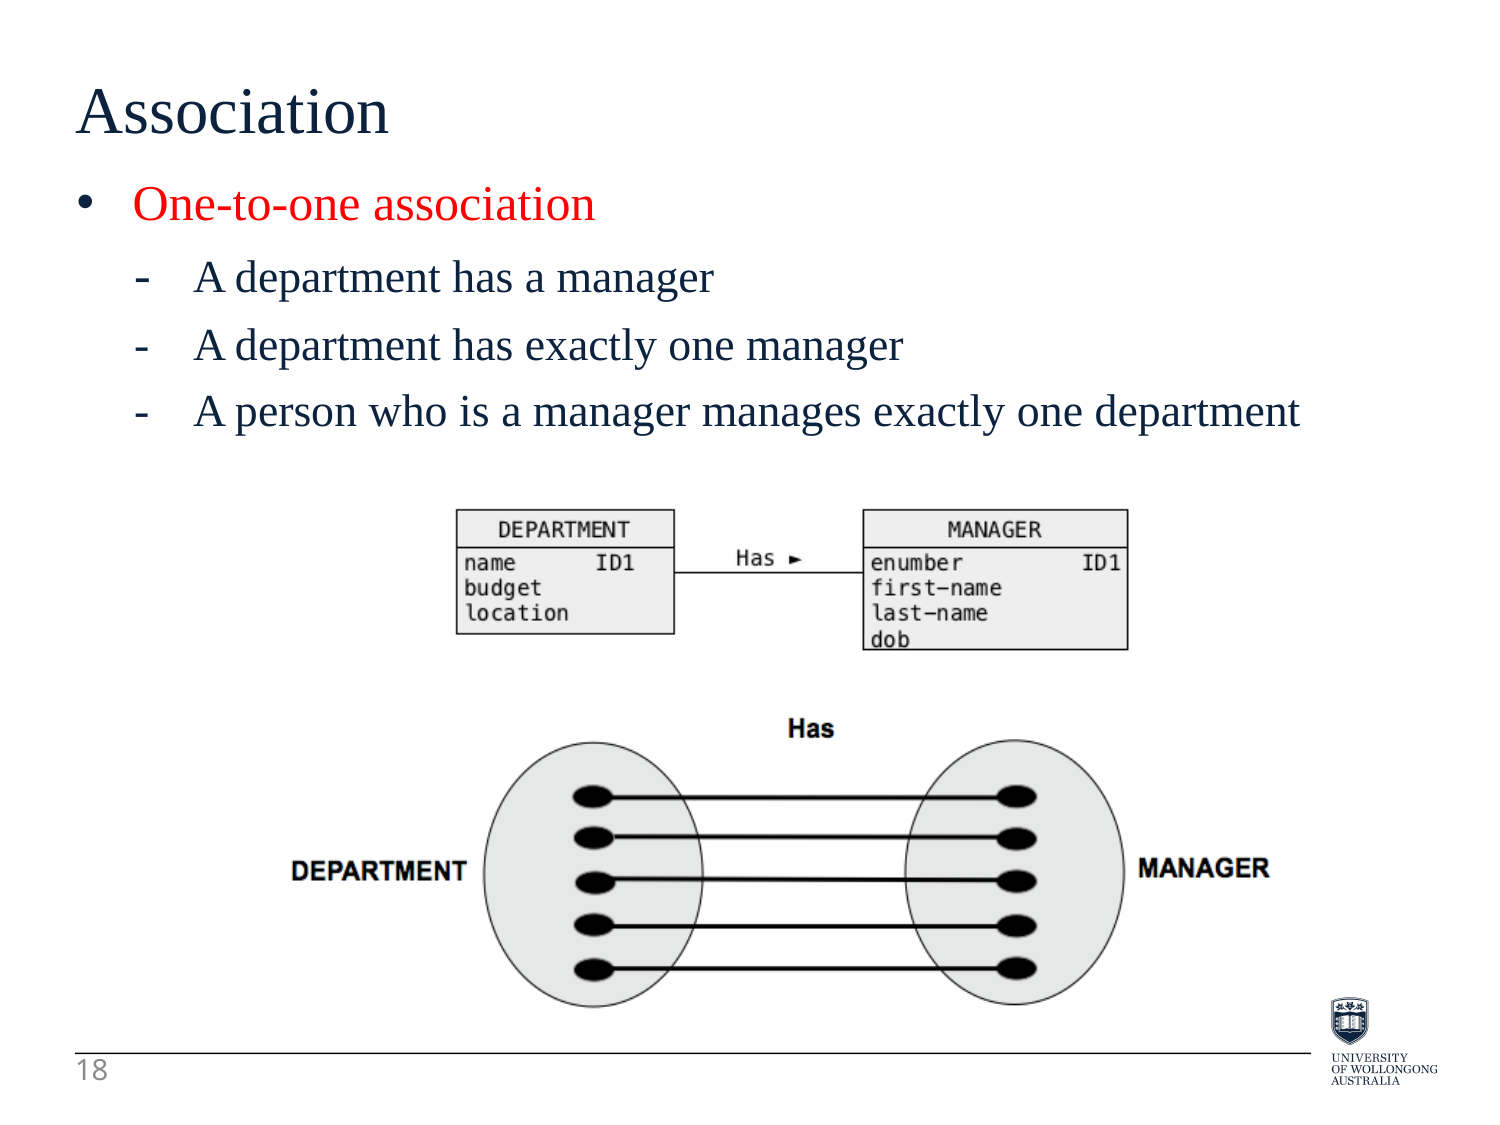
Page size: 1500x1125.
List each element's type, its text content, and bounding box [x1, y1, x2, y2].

text_box Association [75, 67, 1412, 206]
text_box One-to-one association - A department has a manager - A department has exactly one manager - A person who is a manager manages exactly one department [74, 170, 1367, 244]
picture [424, 478, 1160, 682]
picture [283, 708, 1288, 1028]
text_box 18 [74, 1059, 135, 1091]
